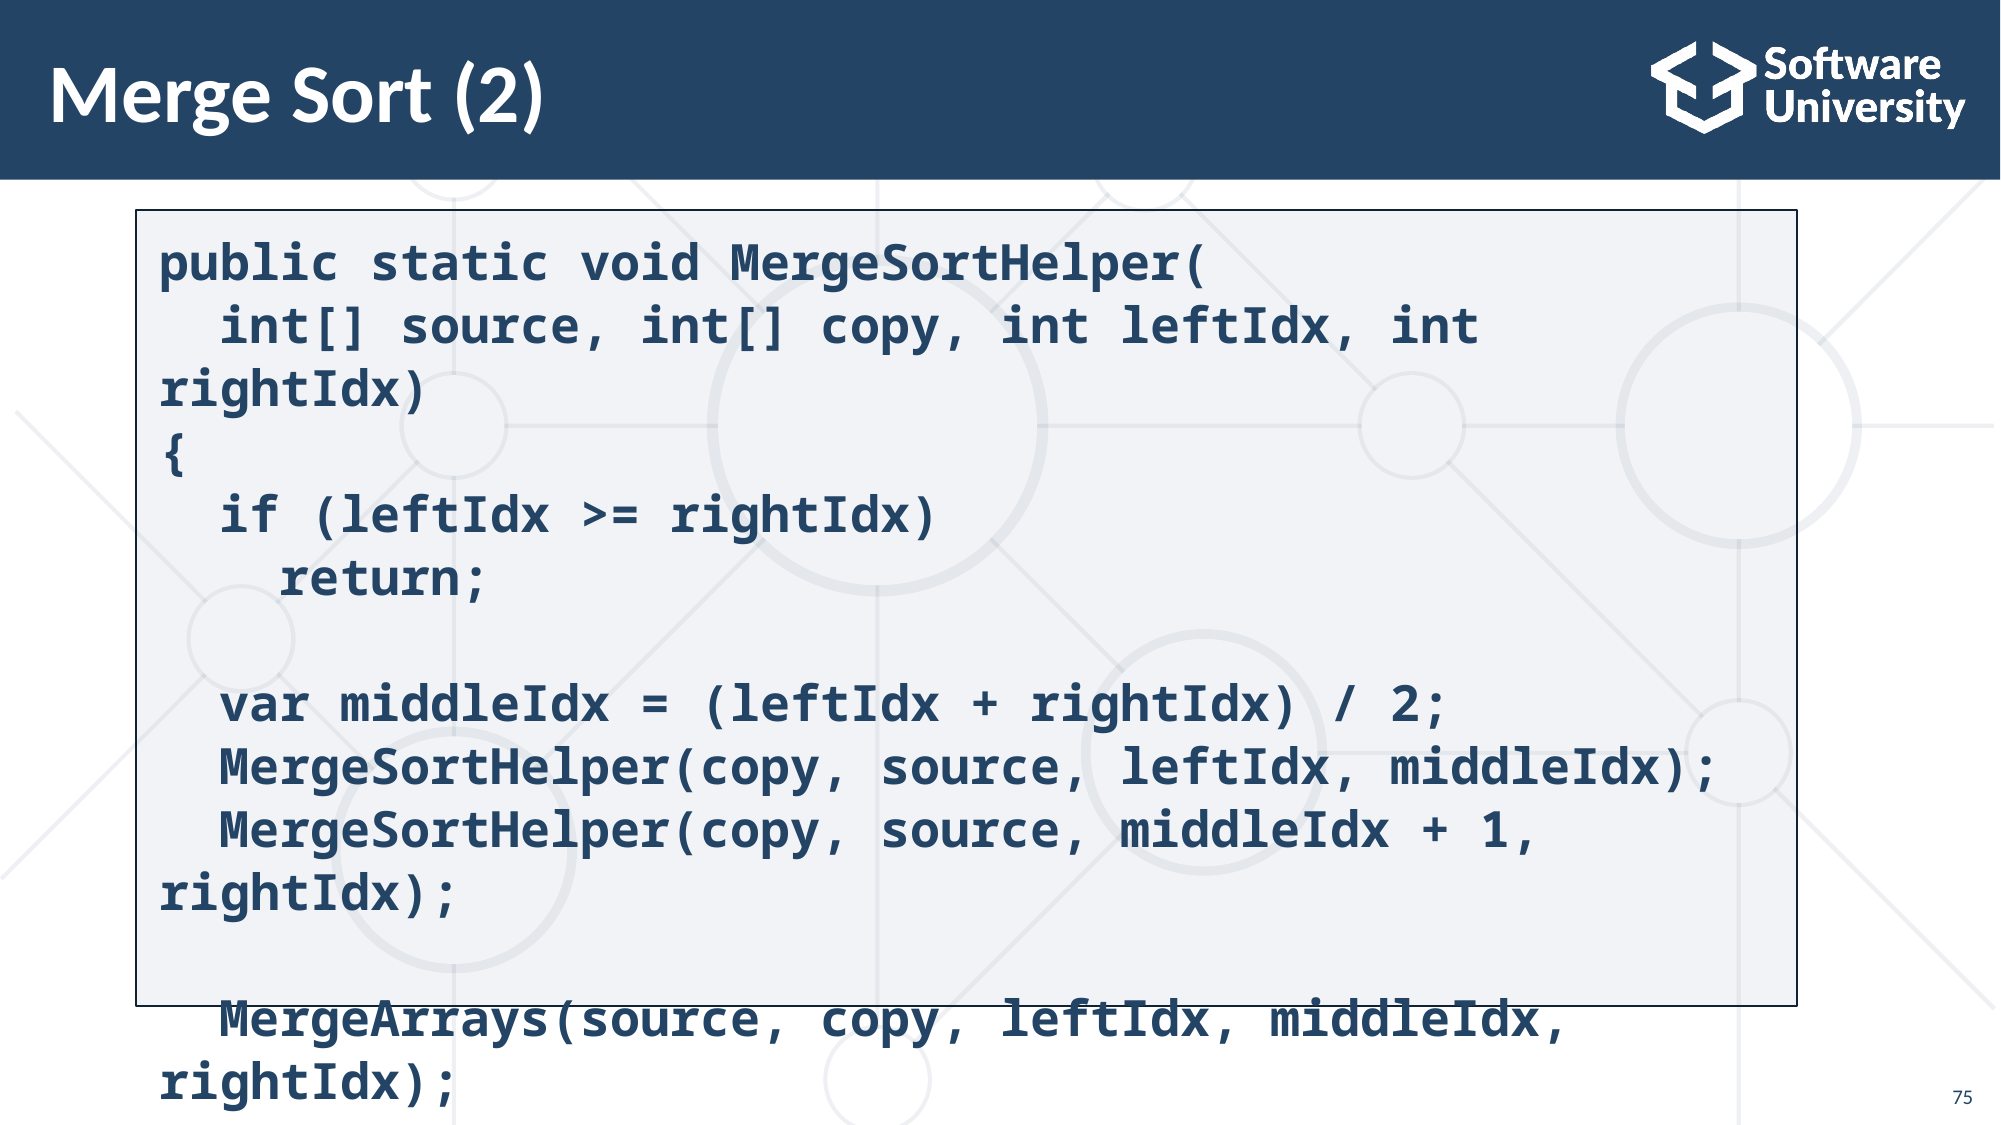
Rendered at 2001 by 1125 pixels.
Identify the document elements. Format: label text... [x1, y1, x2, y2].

picture [1651, 41, 1966, 134]
slide_number 75 [1927, 1067, 1989, 1117]
list public static void MergeSortHelper( int[] source, int[] copy, int leftIdx, int rightIdx) { if (leftIdx >= rightIdx) return; var middleIdx = (leftIdx + rightIdx) / 2; MergeSortHelper(copy, source, leftIdx, middleIdx); MergeSortHelper(copy, source, middleIdx + 1, rightIdx); MergeArrays(source, copy, leftIdx, middleIdx, rightIdx); } [135, 209, 1798, 1007]
title Merge Sort (2) [31, 16, 1625, 162]
